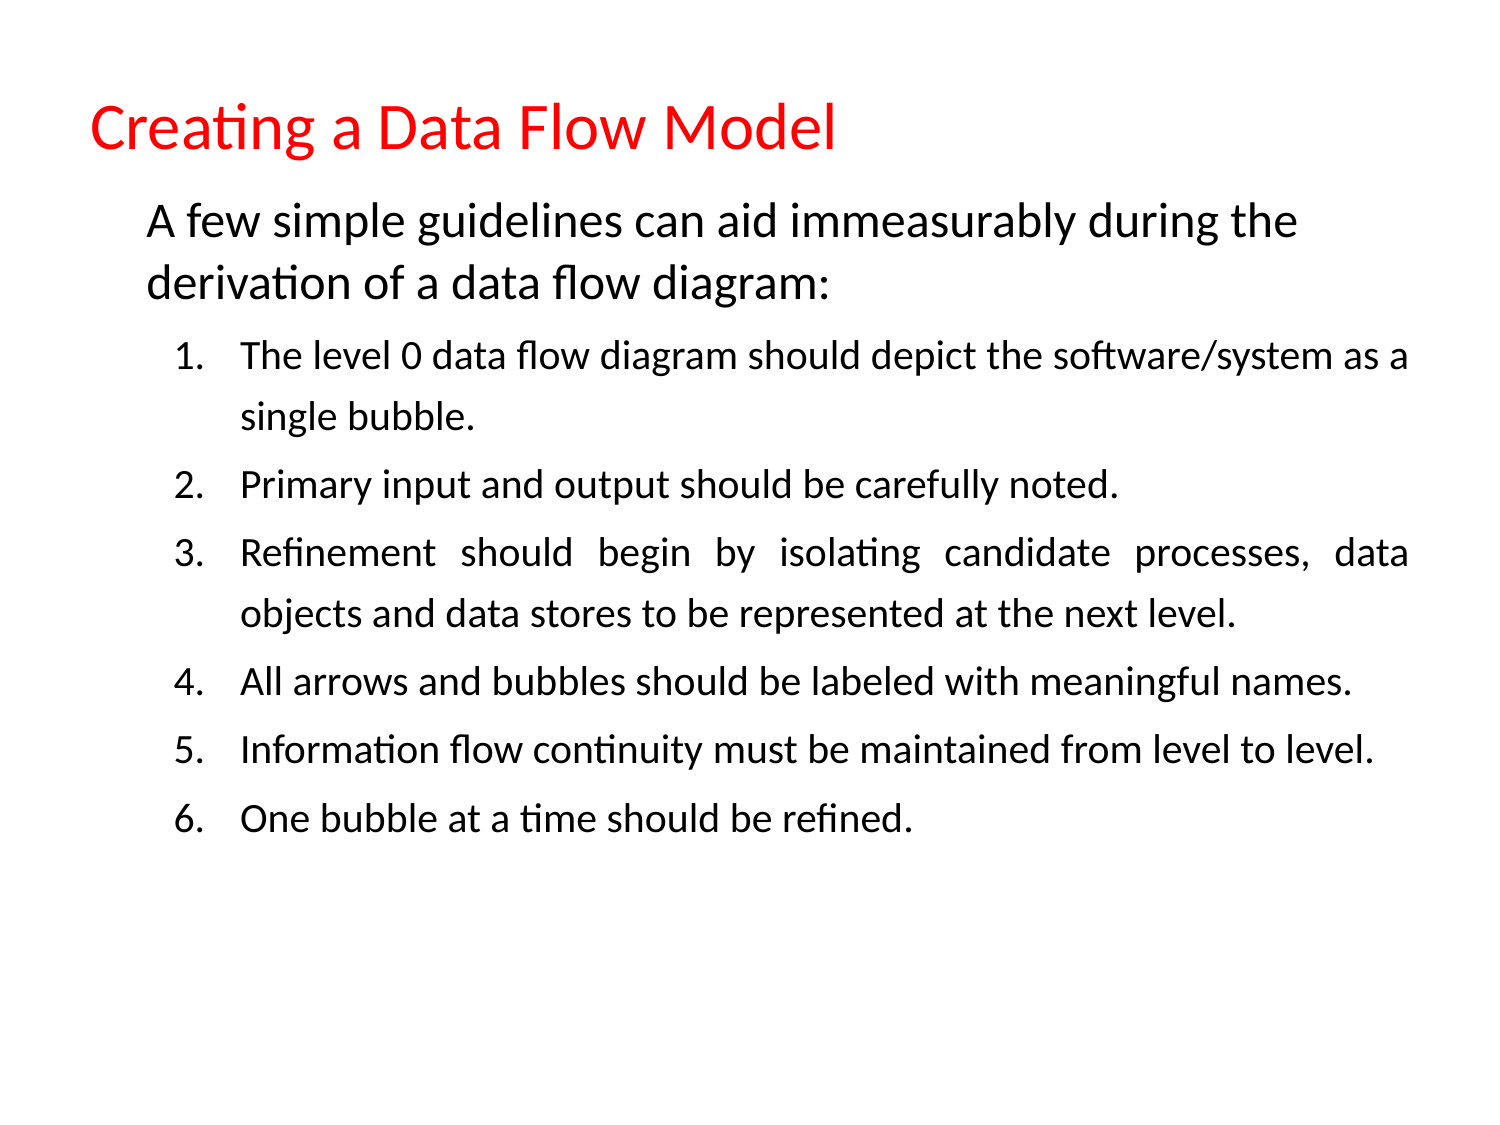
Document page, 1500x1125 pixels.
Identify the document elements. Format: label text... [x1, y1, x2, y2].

list Creating a Data Flow Model A few simple guidelines can aid immeasurably during the derivation of a data flow diagram: The level 0 data flow diagram should depict the software/system as a single bubble. Primary input and output should be carefully noted. Refinement should begin by isolating candidate processes, data objects and data stores to be represented at the next level. All arrows and bubbles should be labeled with meaningful names. Information flow continuity must be maintained from level to level. One bubble at a time should be refined. [75, 75, 1425, 1038]
